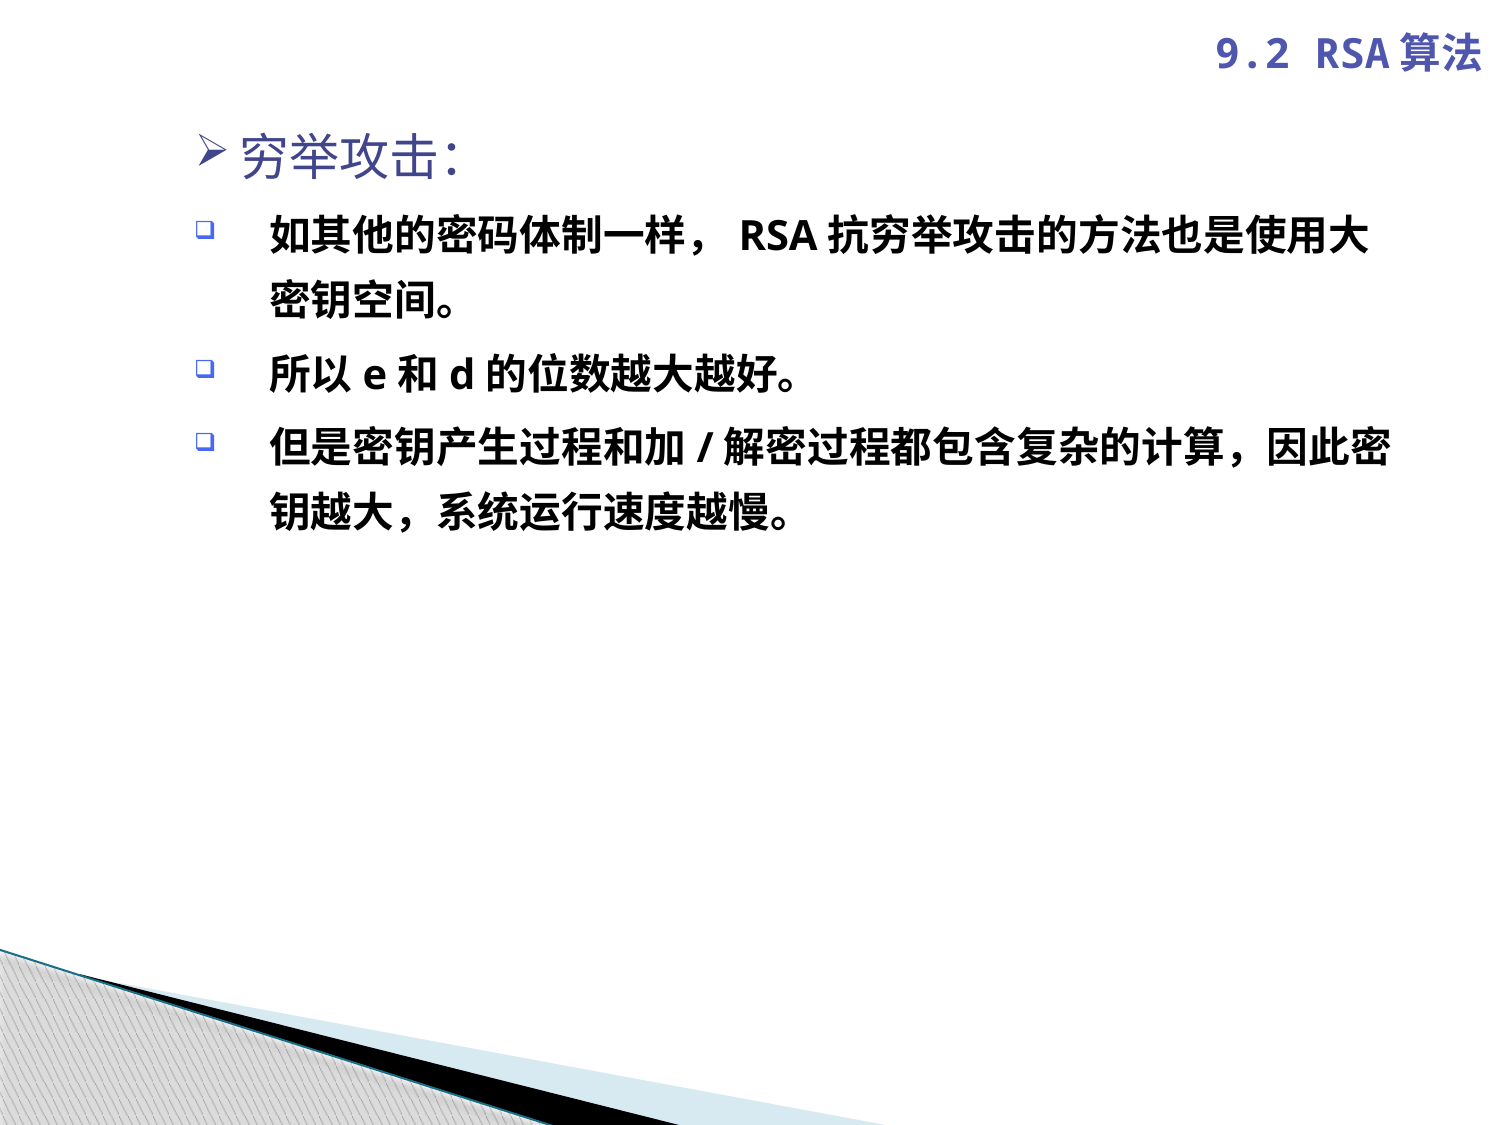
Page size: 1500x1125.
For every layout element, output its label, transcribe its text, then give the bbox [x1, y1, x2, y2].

text_box 9.2 RSA算法 [1198, 0, 1499, 104]
text_box 穷举攻击： 如其他的密码体制一样，RSA抗穷举攻击的方法也是使用大密钥空间。 所以e和d的位数越大越好。 但是密钥产生过程和加/解密过程都包含复杂的计算，因此密钥越大，系统运行速度越慢。 [76, 106, 1427, 917]
